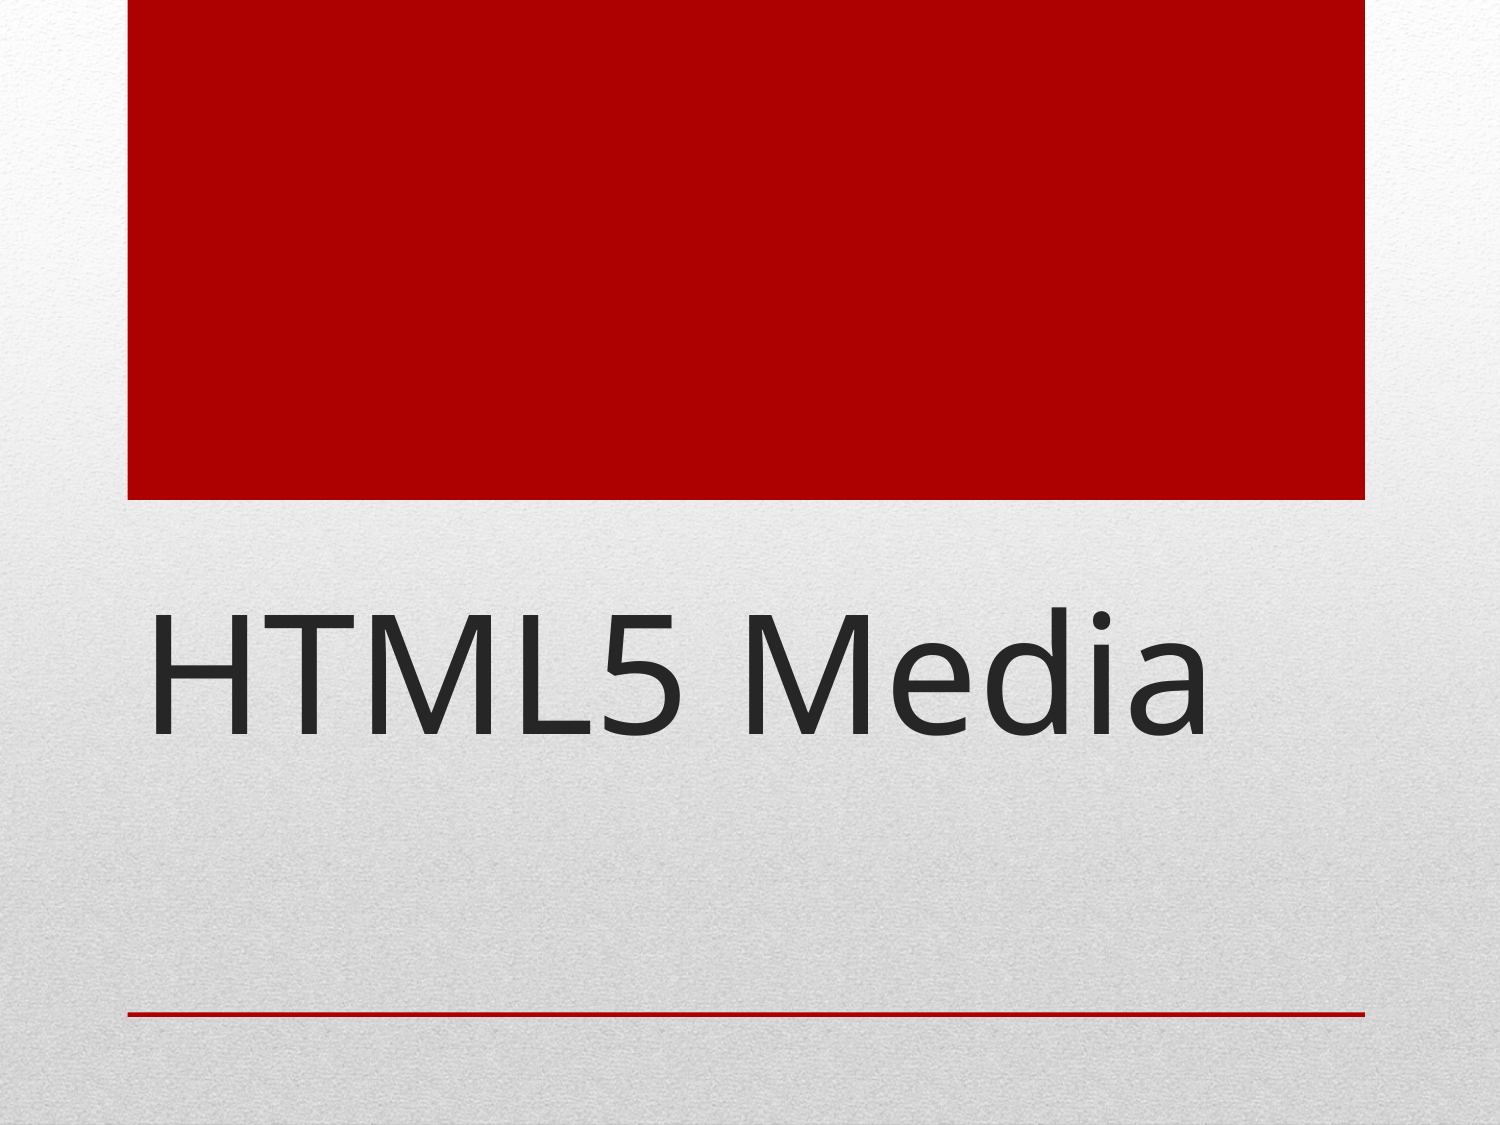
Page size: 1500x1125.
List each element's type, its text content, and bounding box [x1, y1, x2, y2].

title HTML5 Media [125, 525, 1363, 775]
